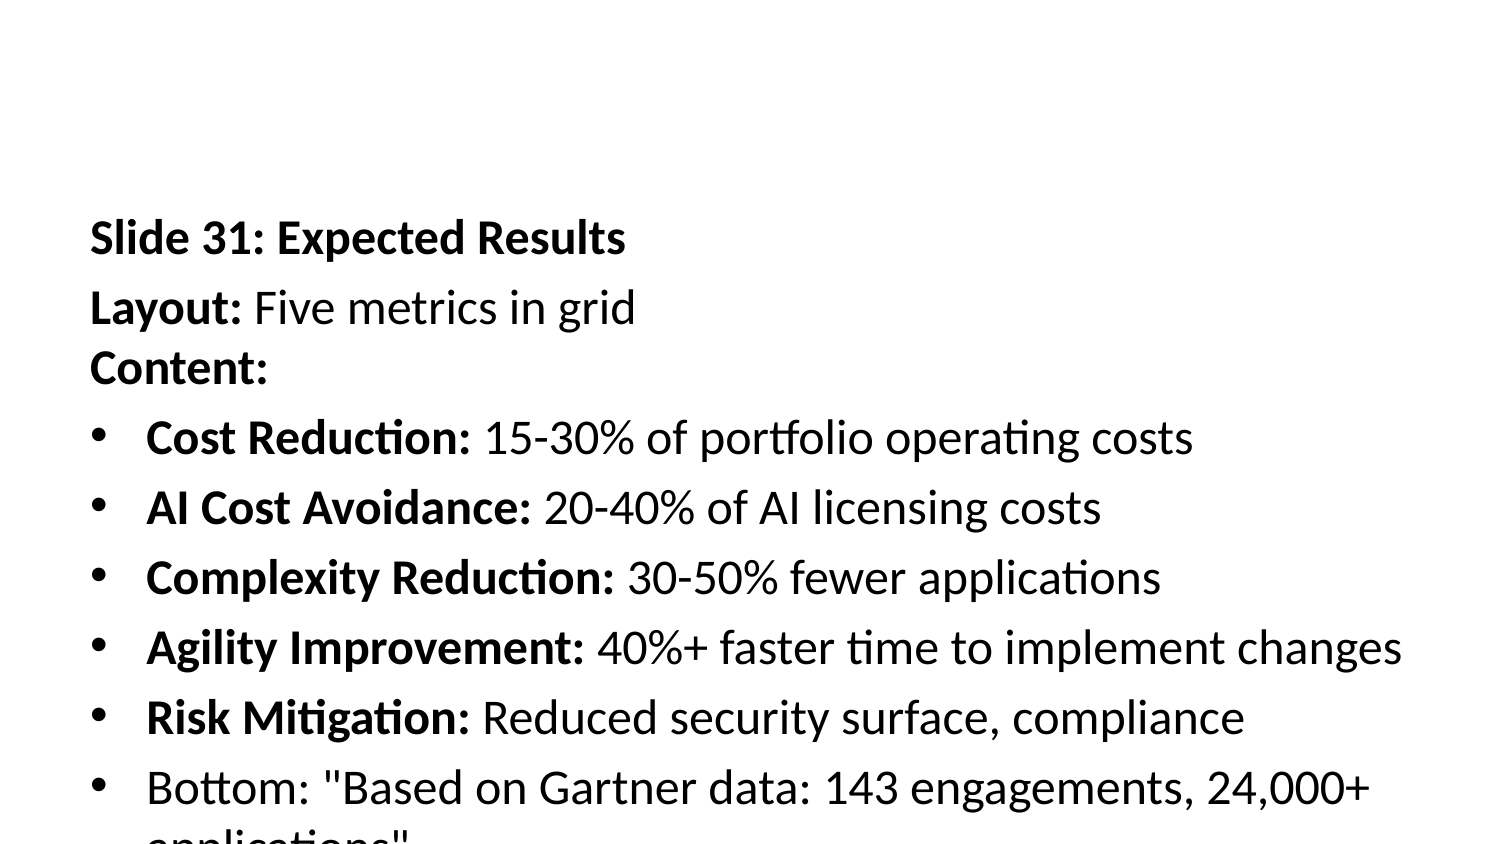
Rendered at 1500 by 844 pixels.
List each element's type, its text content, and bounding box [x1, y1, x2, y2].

list Slide 31: Expected Results Layout: Five metrics in grid Content: Cost Reduction: 15-30% of portfolio operating costs AI Cost Avoidance: 20-40% of AI licensing costs Complexity Reduction: 30-50% fewer applications Agility Improvement: 40%+ faster time to implement changes Risk Mitigation: Reduced security surface, compliance Bottom: "Based on Gartner data: 143 engagements, 24,000+ applications" Visual: Five metric boxes with percentages highlighted Speaker Notes: Ground in Gartner research credibility [75, 196, 1425, 754]
